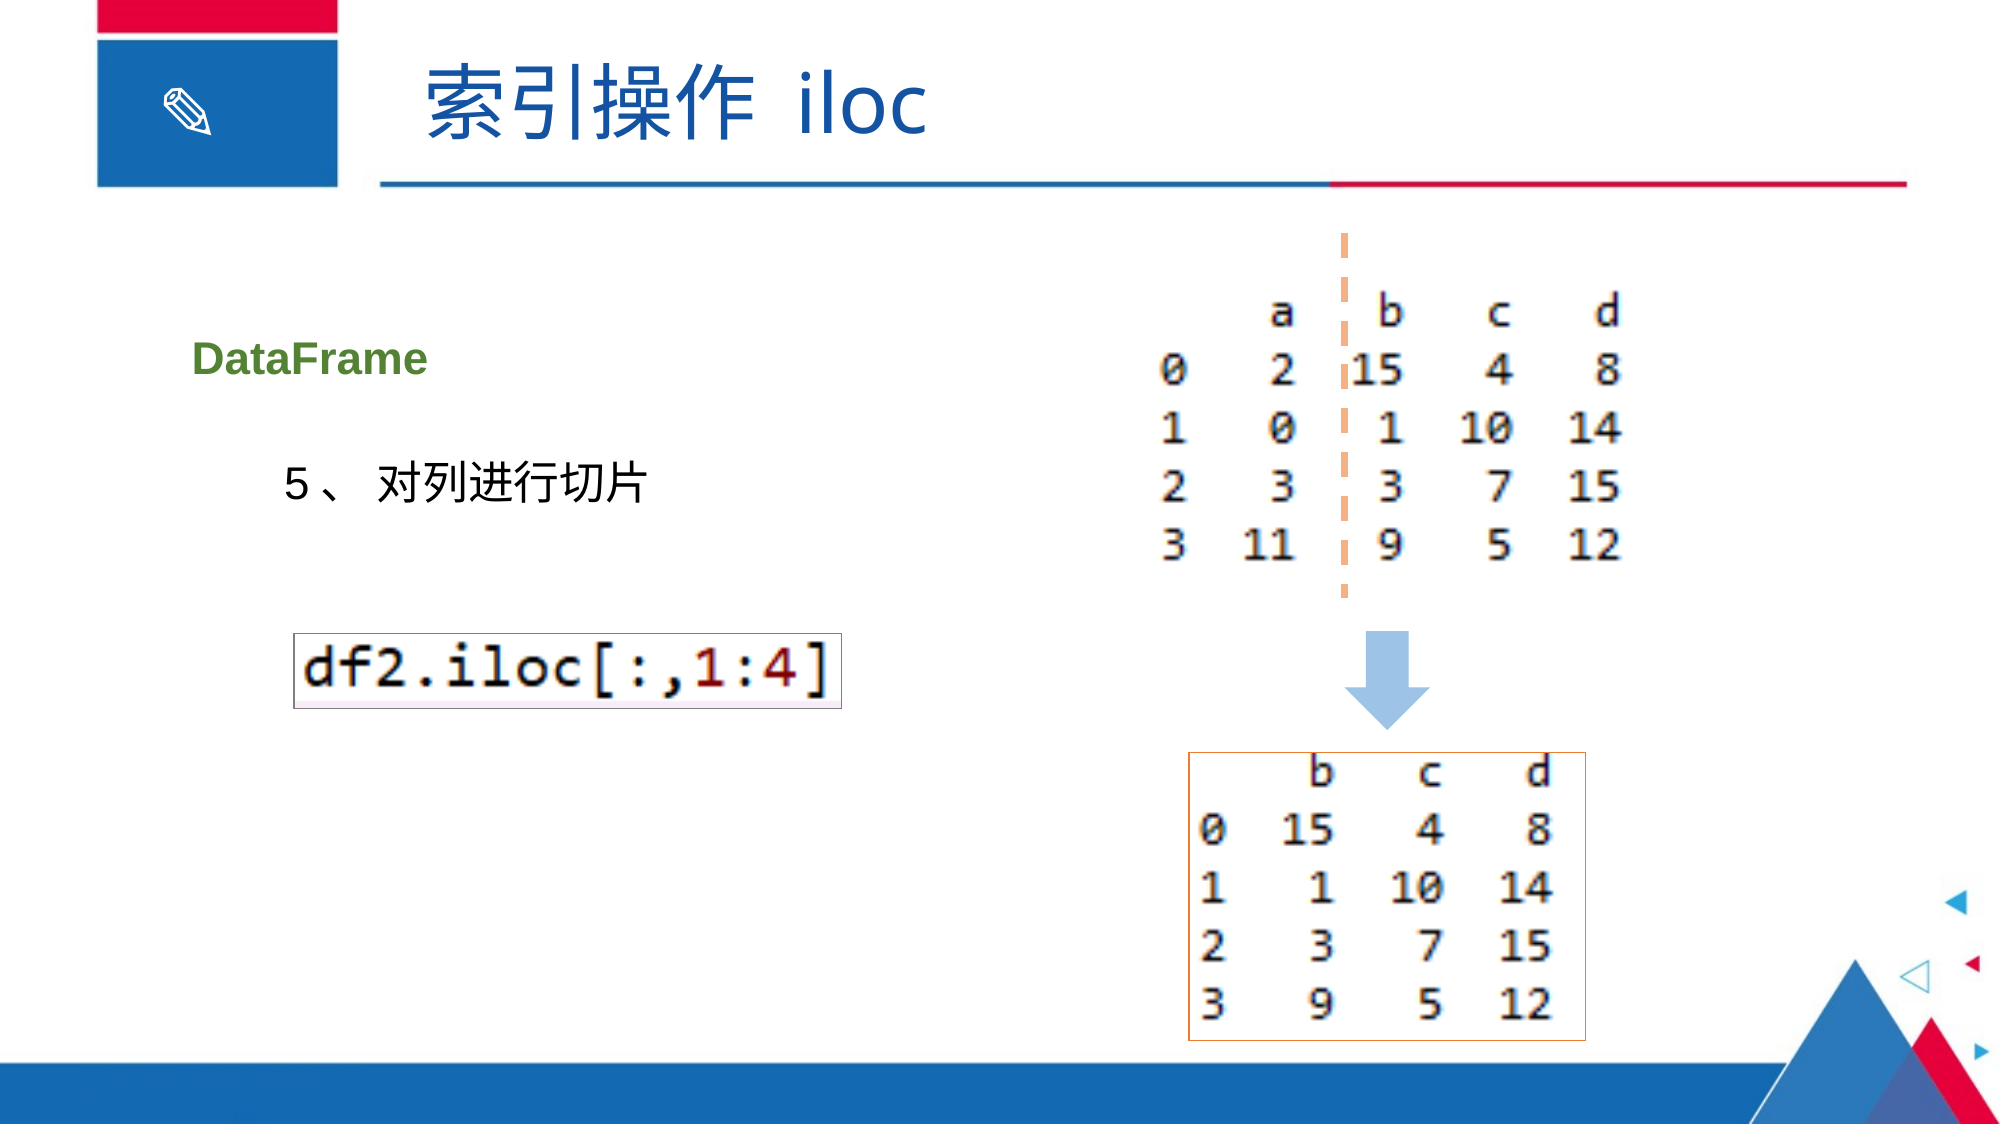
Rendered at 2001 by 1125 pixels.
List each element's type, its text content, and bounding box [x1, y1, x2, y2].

text_box 索引操作 iloc [409, 43, 1292, 158]
text_box 5、 对列进行切片 [269, 446, 666, 517]
text_box [1341, 630, 1433, 732]
picture [0, 0, 2000, 1124]
text_box DataFrame [176, 321, 480, 392]
